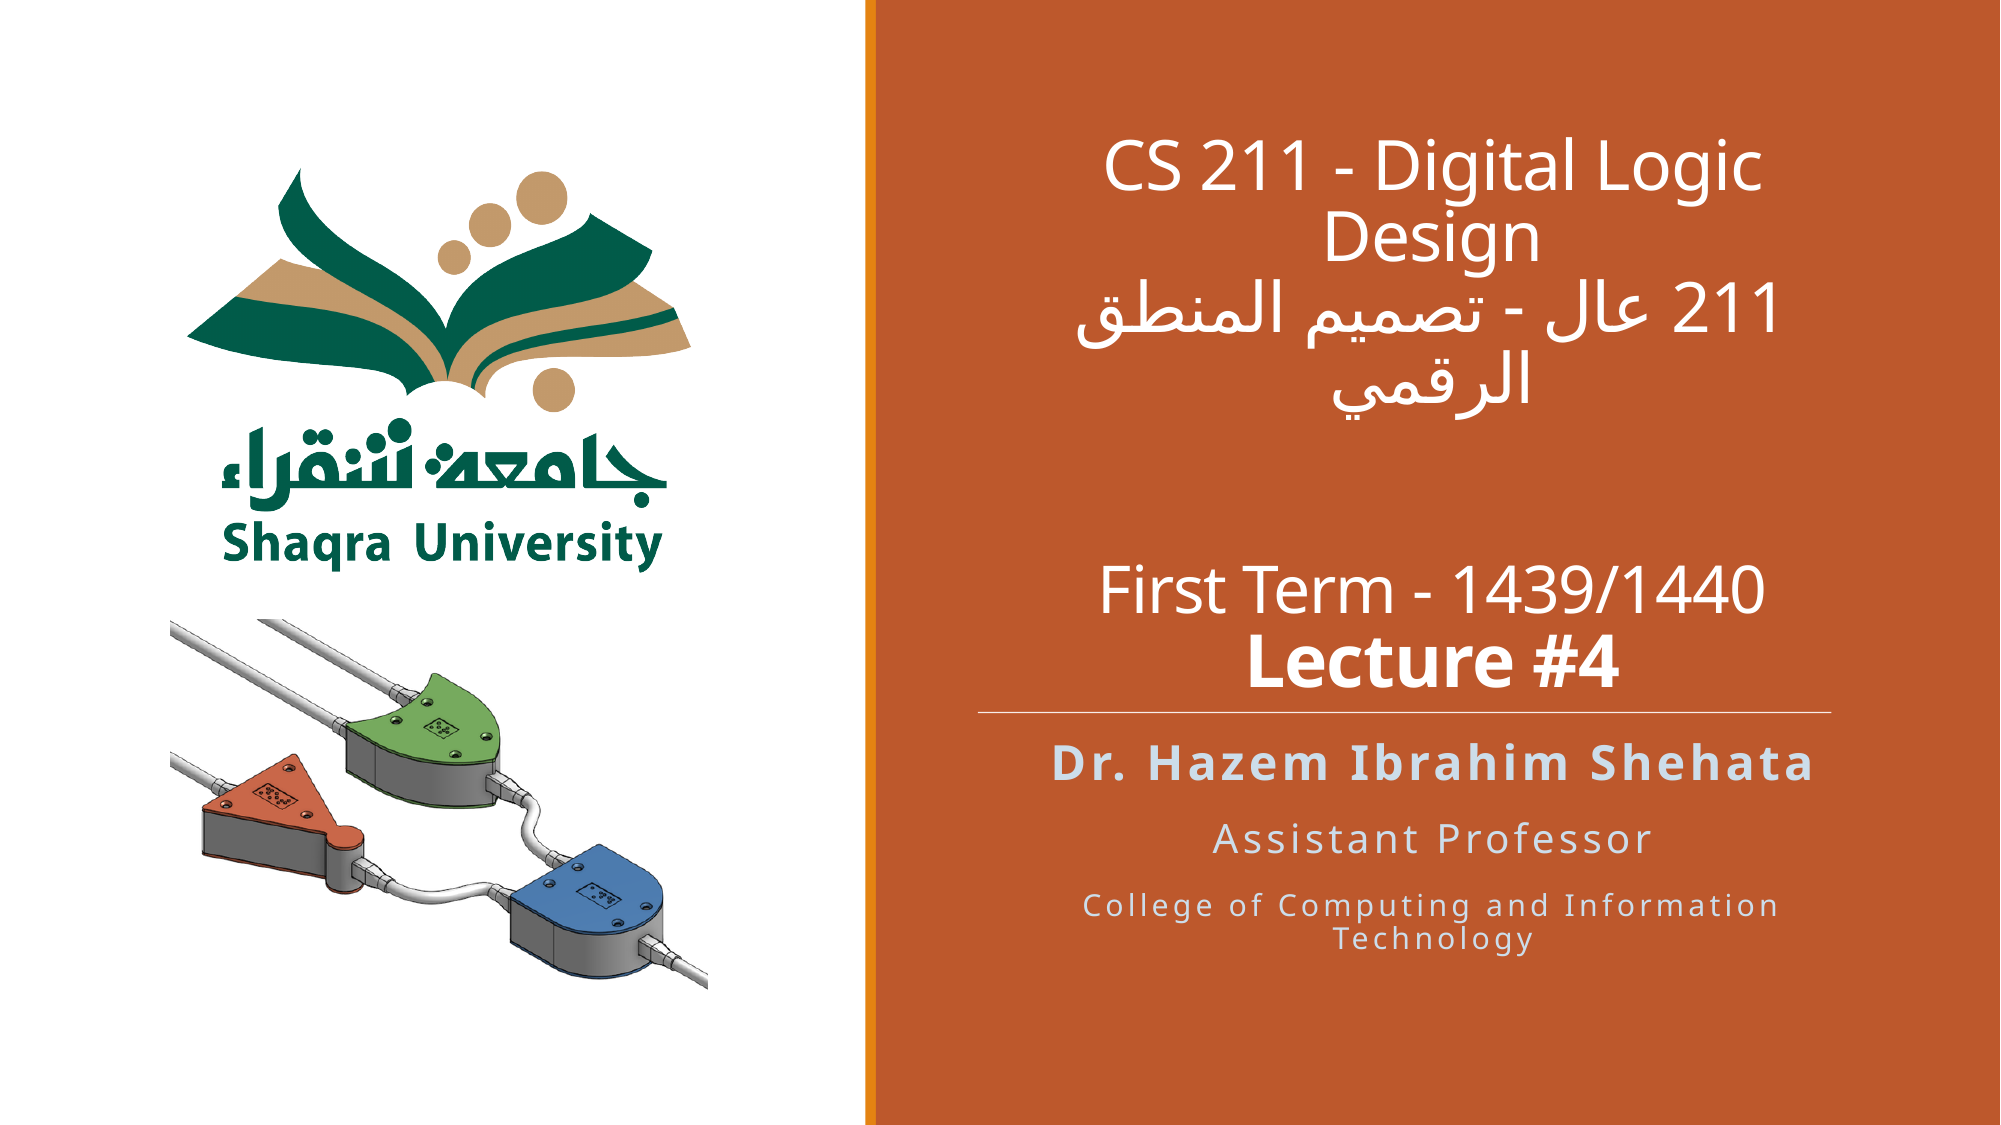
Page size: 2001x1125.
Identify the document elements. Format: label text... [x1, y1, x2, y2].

subtitle Dr. Hazem Ibrahim Shehata Assistant Professor College of Computing and Information Technology [977, 730, 1888, 965]
picture [178, 166, 700, 600]
text_box [864, 0, 875, 1125]
text_box [0, 0, 864, 1125]
table_cell 0 [980, 712, 1834, 719]
title CS 211 - Digital Logic Design 211 عال - تصميم المنطق الرقمي First Term - 1439/1440 Lecture #4 [977, 124, 1888, 710]
picture [169, 618, 708, 1023]
text_box [875, 0, 2000, 1125]
